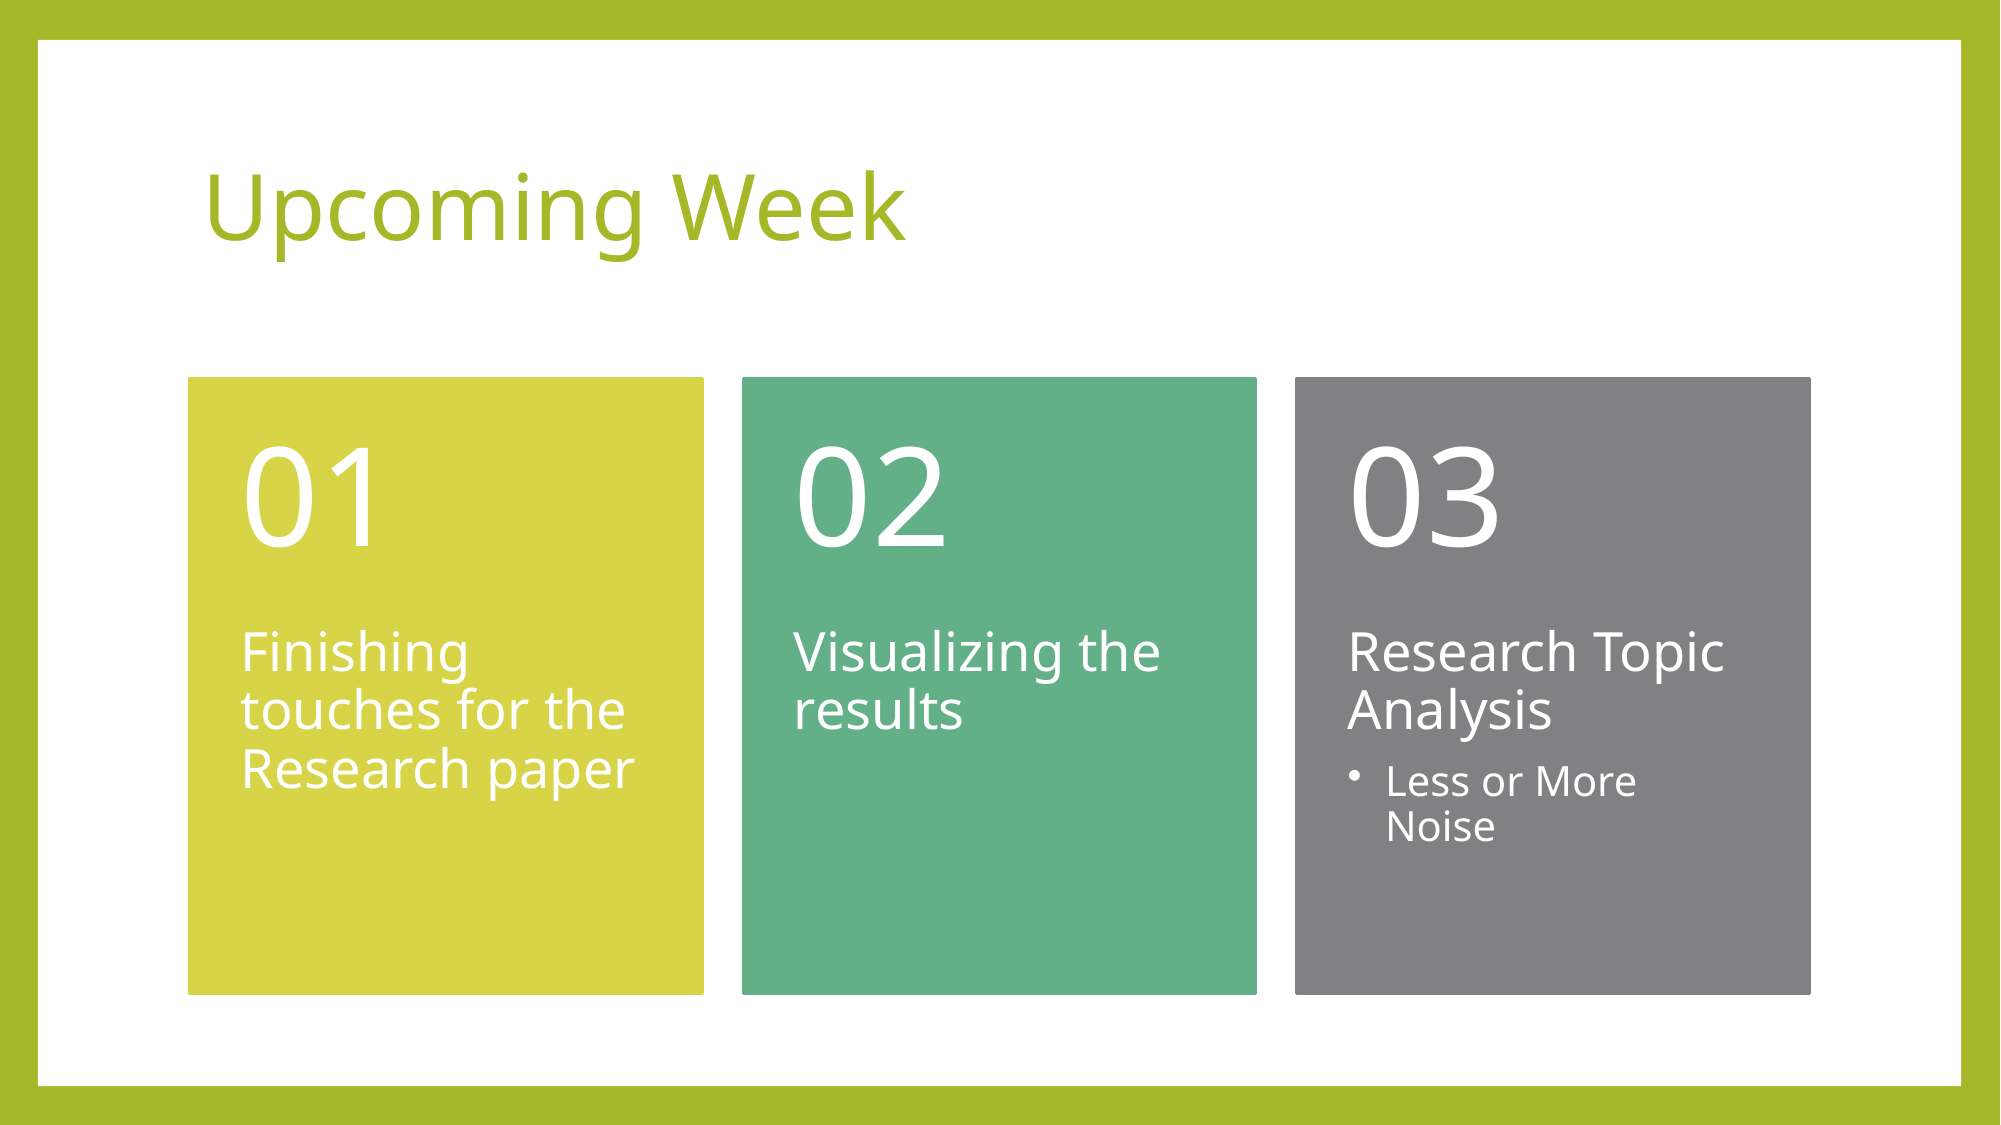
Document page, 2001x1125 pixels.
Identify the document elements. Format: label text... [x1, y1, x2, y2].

title Upcoming Week [187, 99, 1808, 323]
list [189, 374, 1810, 998]
